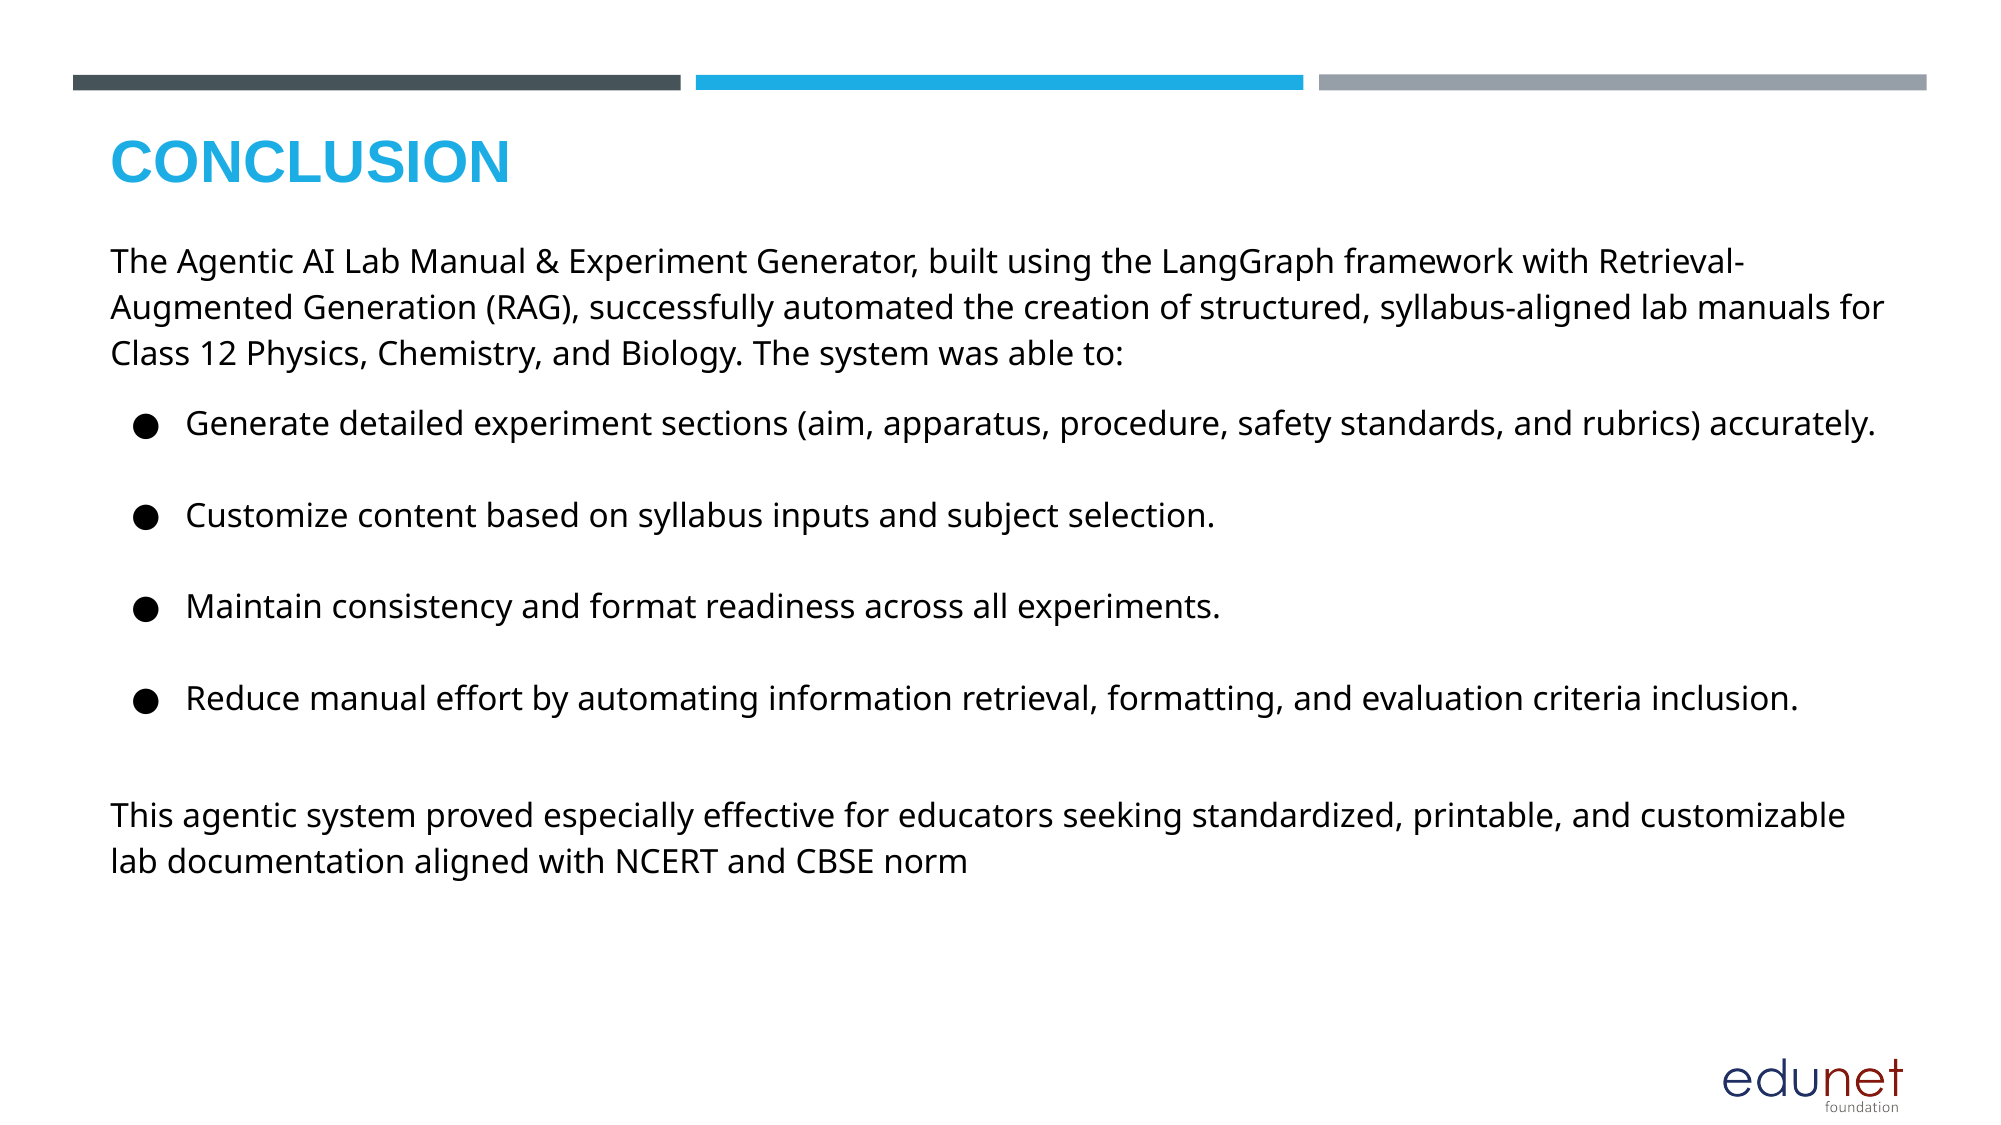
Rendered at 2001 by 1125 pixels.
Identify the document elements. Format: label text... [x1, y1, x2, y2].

list The Agentic AI Lab Manual & Experiment Generator, built using the LangGraph framework with Retrieval-Augmented Generation (RAG), successfully automated the creation of structured, syllabus-aligned lab manuals for Class 12 Physics, Chemistry, and Biology. The system was able to: Generate detailed experiment sections (aim, apparatus, procedure, safety standards, and rubrics) accurately. Customize content based on syllabus inputs and subject selection. Maintain consistency and format readiness across all experiments. Reduce manual effort by automating information retrieval, formatting, and evaluation criteria inclusion. This agentic system proved especially effective for educators seeking standardized, printable, and customizable lab documentation aligned with NCERT and CBSE norm [95, 213, 1905, 981]
title CONCLUSION [95, 115, 1905, 203]
picture [1719, 1056, 1905, 1116]
